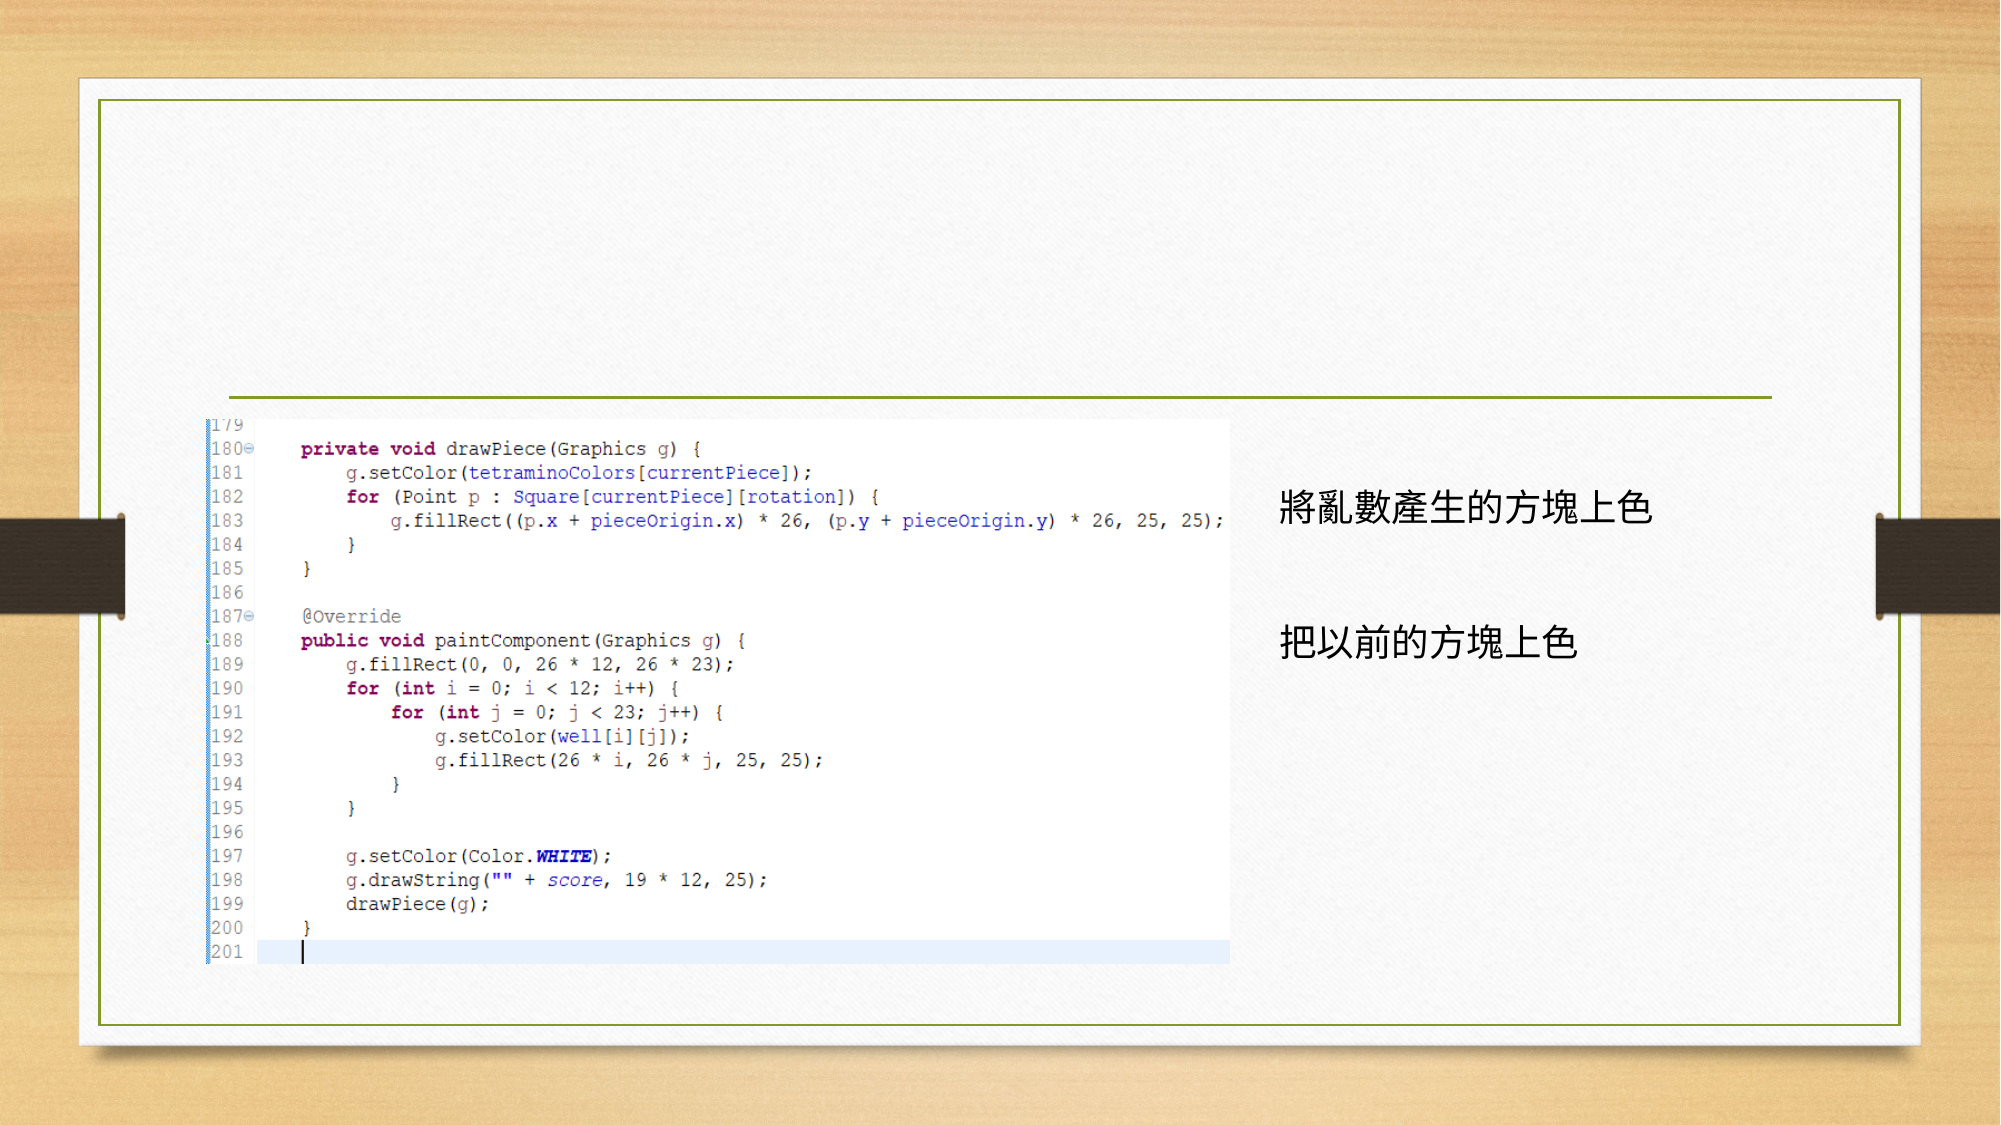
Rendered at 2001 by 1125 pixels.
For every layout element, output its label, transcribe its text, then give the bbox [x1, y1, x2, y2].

picture [0, 0, 2001, 1125]
text_box 將亂數產生的方塊上色 把以前的方塊上色 [1264, 476, 1670, 671]
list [205, 419, 1230, 965]
